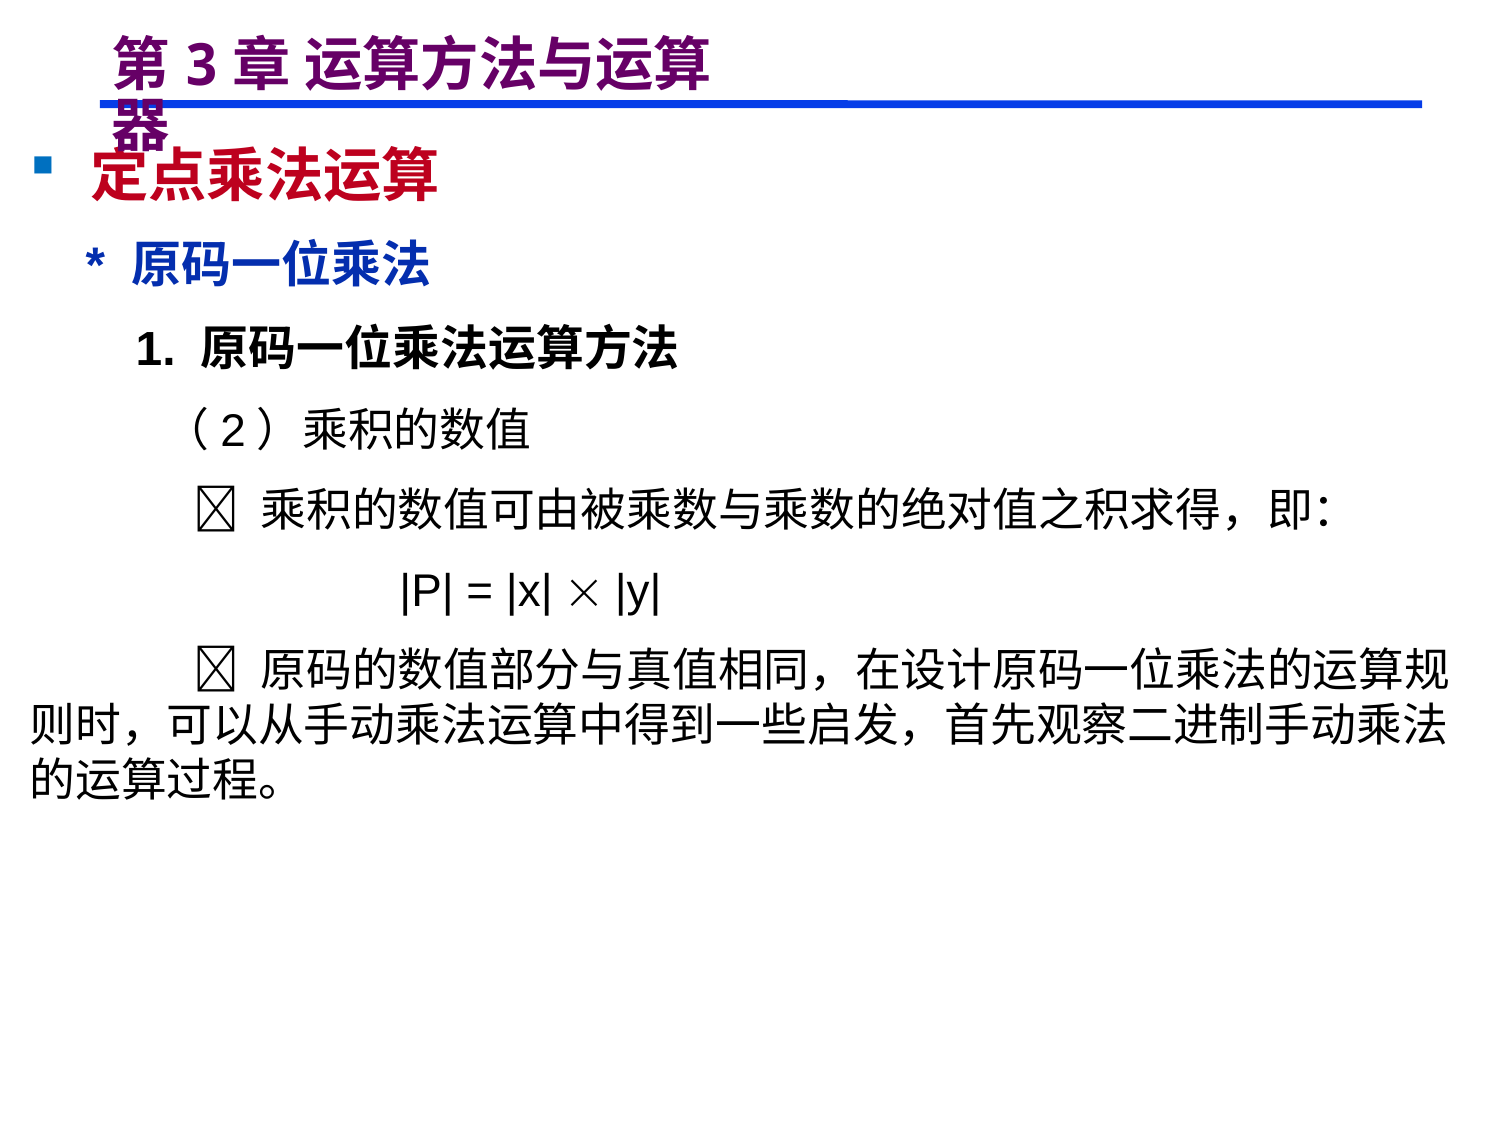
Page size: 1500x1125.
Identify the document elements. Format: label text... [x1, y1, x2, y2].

subtitle 定点乘法运算 * 原码一位乘法 1. 原码一位乘法运算方法 （2）乘积的数值  乘积的数值可由被乘数与乘数的绝对值之积求得，即： |P| = |x|  |y|  原码的数值部分与真值相同，在设计原码一位乘法的运算规则时，可以从手动乘法运算中得到一些启发，首先观察二进制手动乘法的运算过程。 [14, 129, 1481, 827]
title 第3章 运算方法与运算器 [100, 32, 769, 230]
